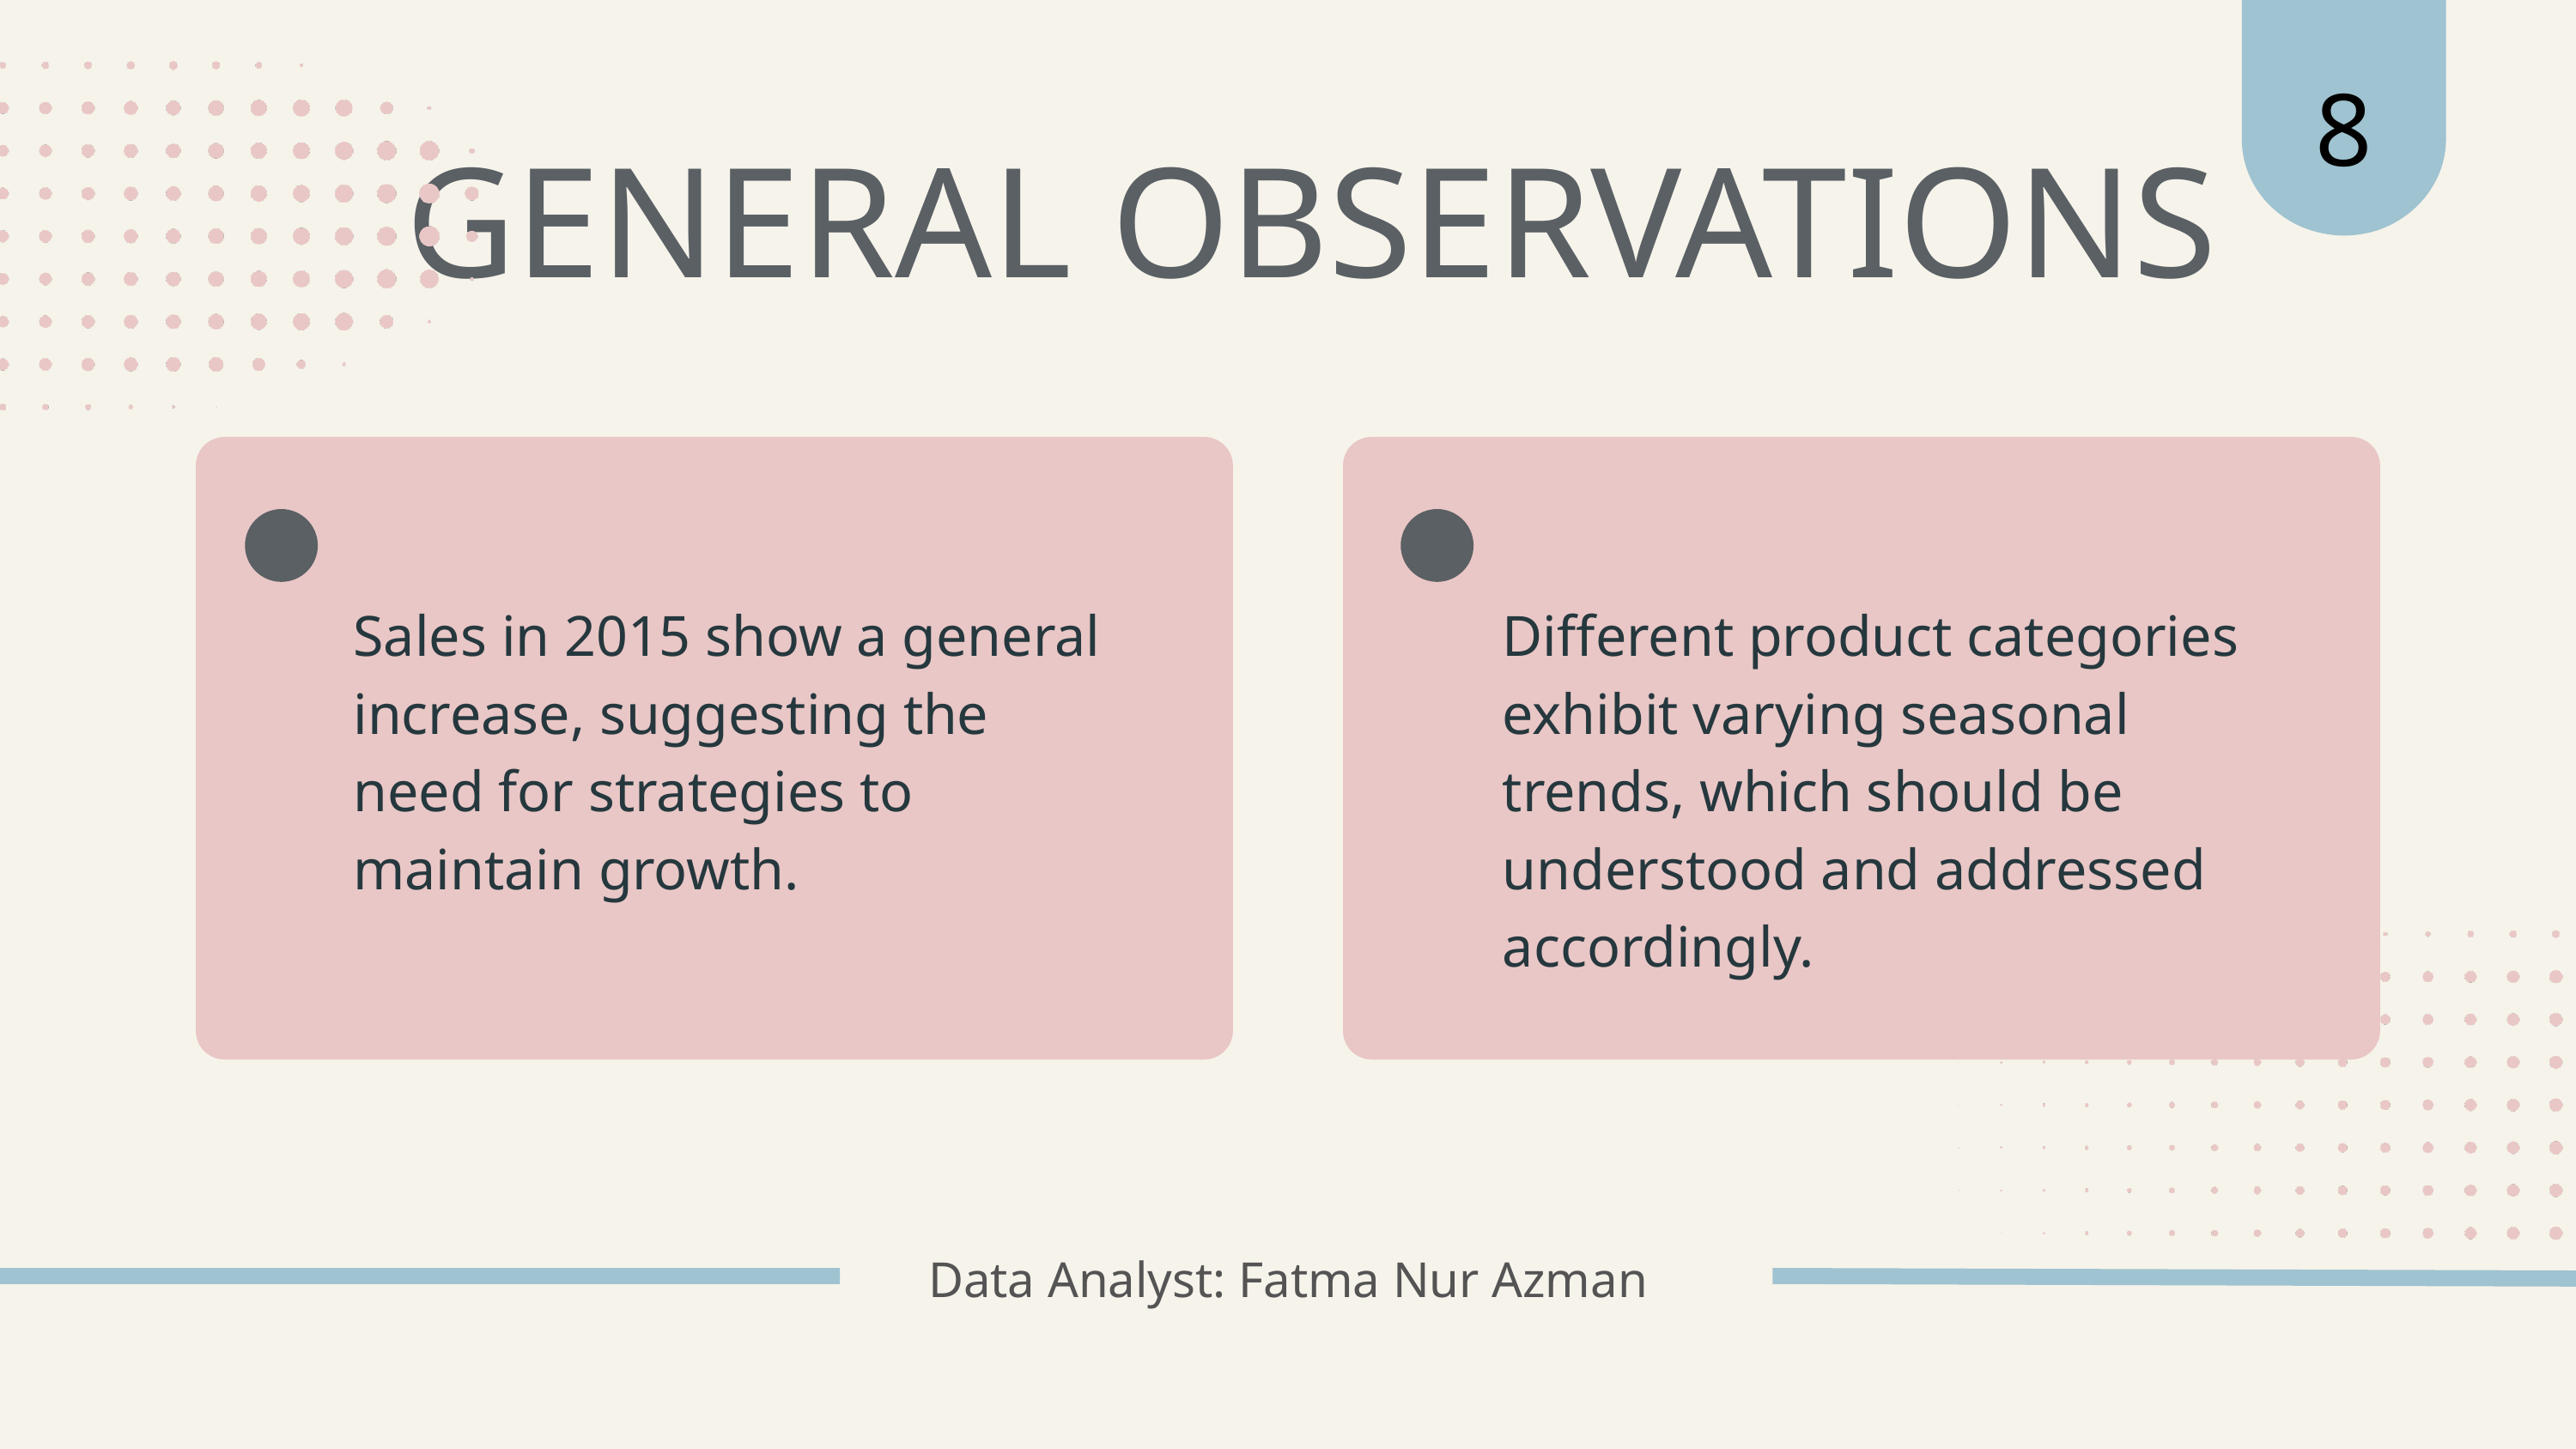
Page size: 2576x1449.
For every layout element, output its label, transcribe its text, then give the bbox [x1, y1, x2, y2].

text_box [2233, 0, 2455, 236]
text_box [1400, 508, 1474, 583]
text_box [1342, 436, 2381, 1060]
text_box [245, 508, 319, 583]
text_box Data Analyst: Fatma Nur Azman [803, 1239, 1773, 1307]
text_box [195, 436, 1234, 1060]
text_box GENERAL OBSERVATIONS [479, 94, 2454, 308]
text_box [1916, 930, 2576, 1279]
text_box [0, 61, 479, 410]
